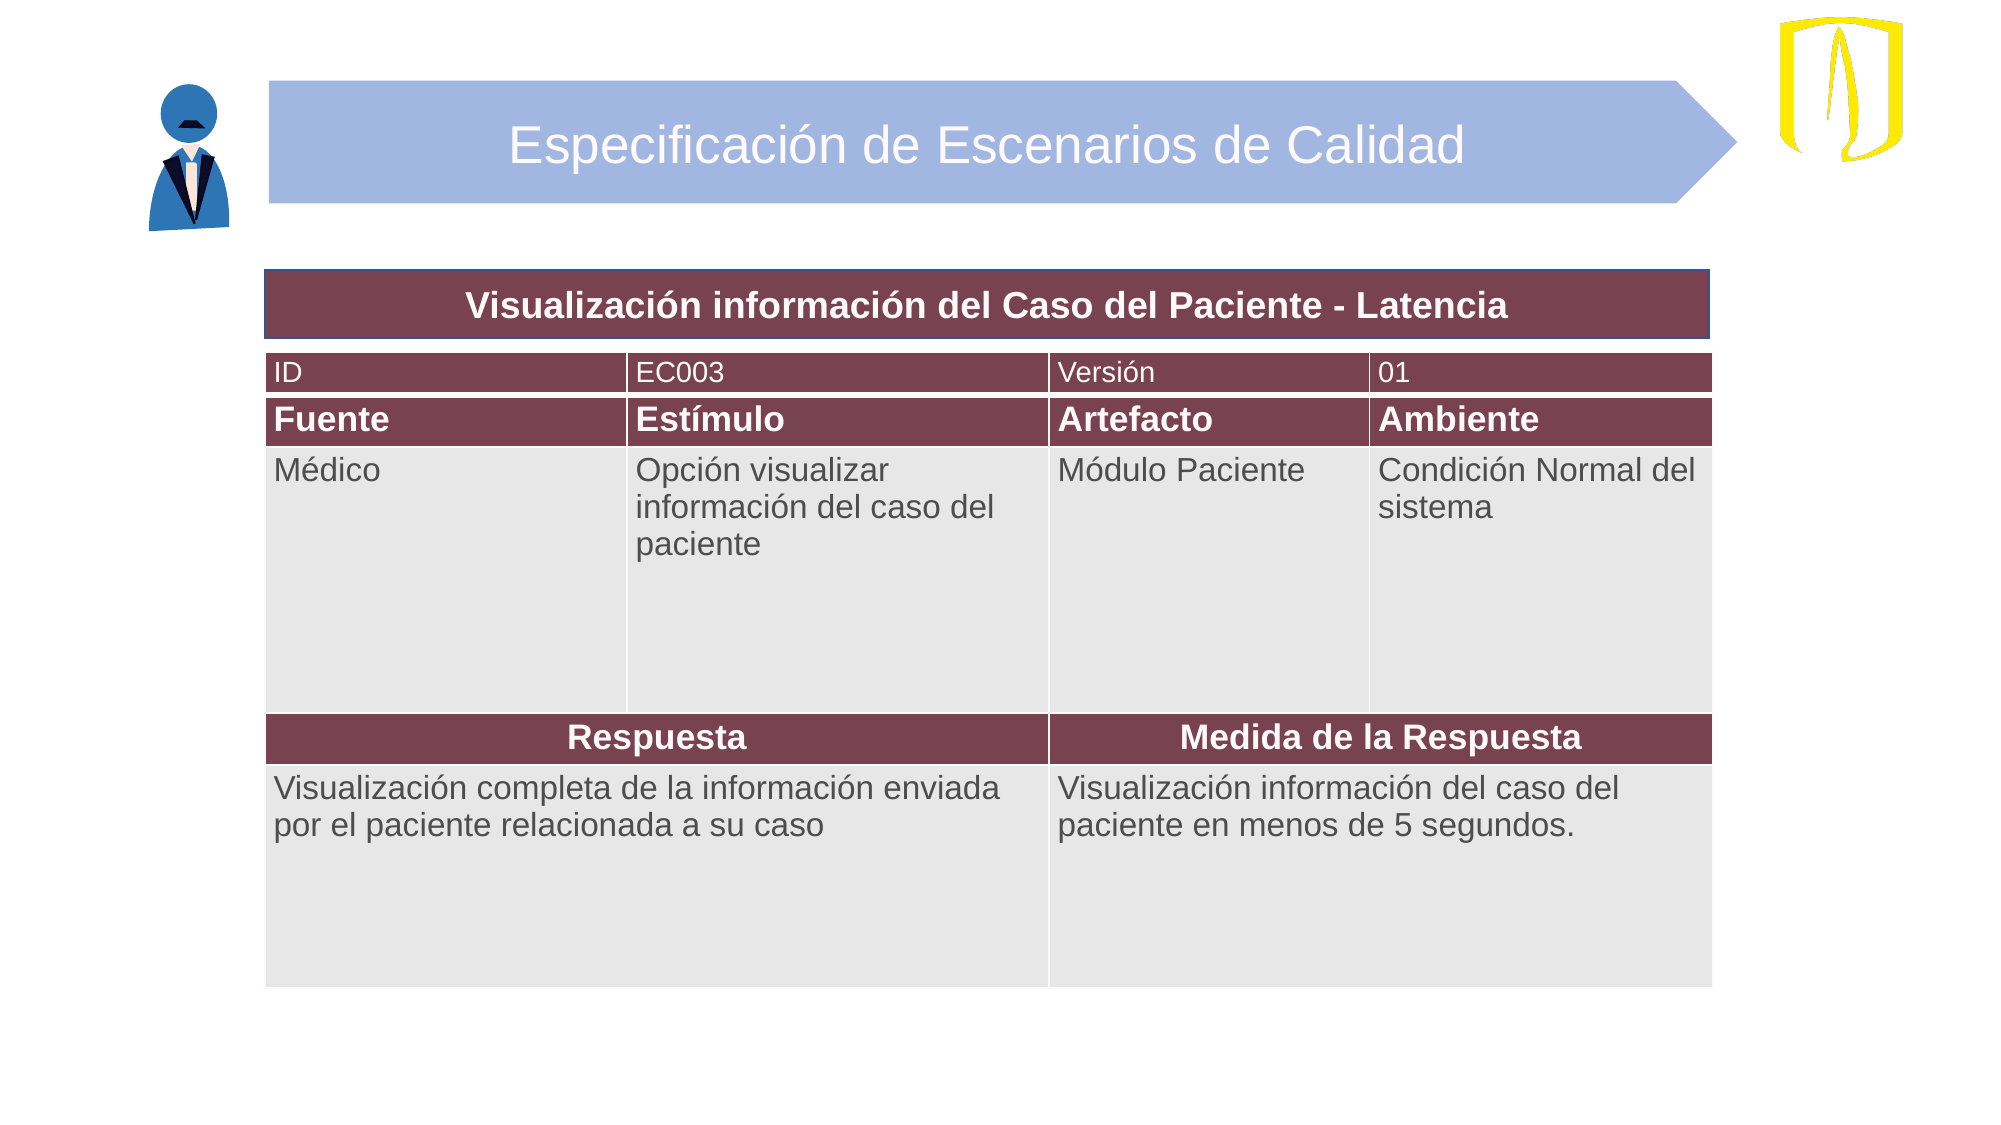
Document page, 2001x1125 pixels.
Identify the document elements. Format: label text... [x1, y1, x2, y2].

table_cell Condición Normal del sistema [1370, 448, 1712, 712]
table_cell Visualización información del caso del paciente en menos de 5 segundos. [1050, 766, 1712, 987]
table_cell Medida de la Respuesta [1050, 714, 1712, 764]
picture [1767, 15, 1915, 164]
text_box Visualización información del Caso del Paciente - Latencia [264, 269, 1710, 339]
table_header ID [266, 353, 626, 392]
table_cell Opción visualizar información del caso del paciente [628, 448, 1048, 712]
table_header EC003 [628, 353, 1048, 392]
table_header Versión [1050, 353, 1369, 392]
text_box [145, 84, 233, 307]
table_cell Ambiente [1370, 398, 1712, 446]
table_cell Médico [266, 448, 626, 712]
text_box Especificación de Escenarios de Calidad [267, 79, 1739, 205]
table_cell Artefacto [1050, 398, 1369, 446]
table_header 01 [1370, 353, 1712, 392]
table_cell Módulo Paciente [1050, 448, 1369, 712]
table_cell Estímulo [628, 398, 1048, 446]
table_cell Fuente [266, 398, 626, 446]
table_cell Respuesta [266, 714, 1048, 764]
table_cell Visualización completa de la información enviada por el paciente relacionada a su caso [266, 766, 1048, 987]
